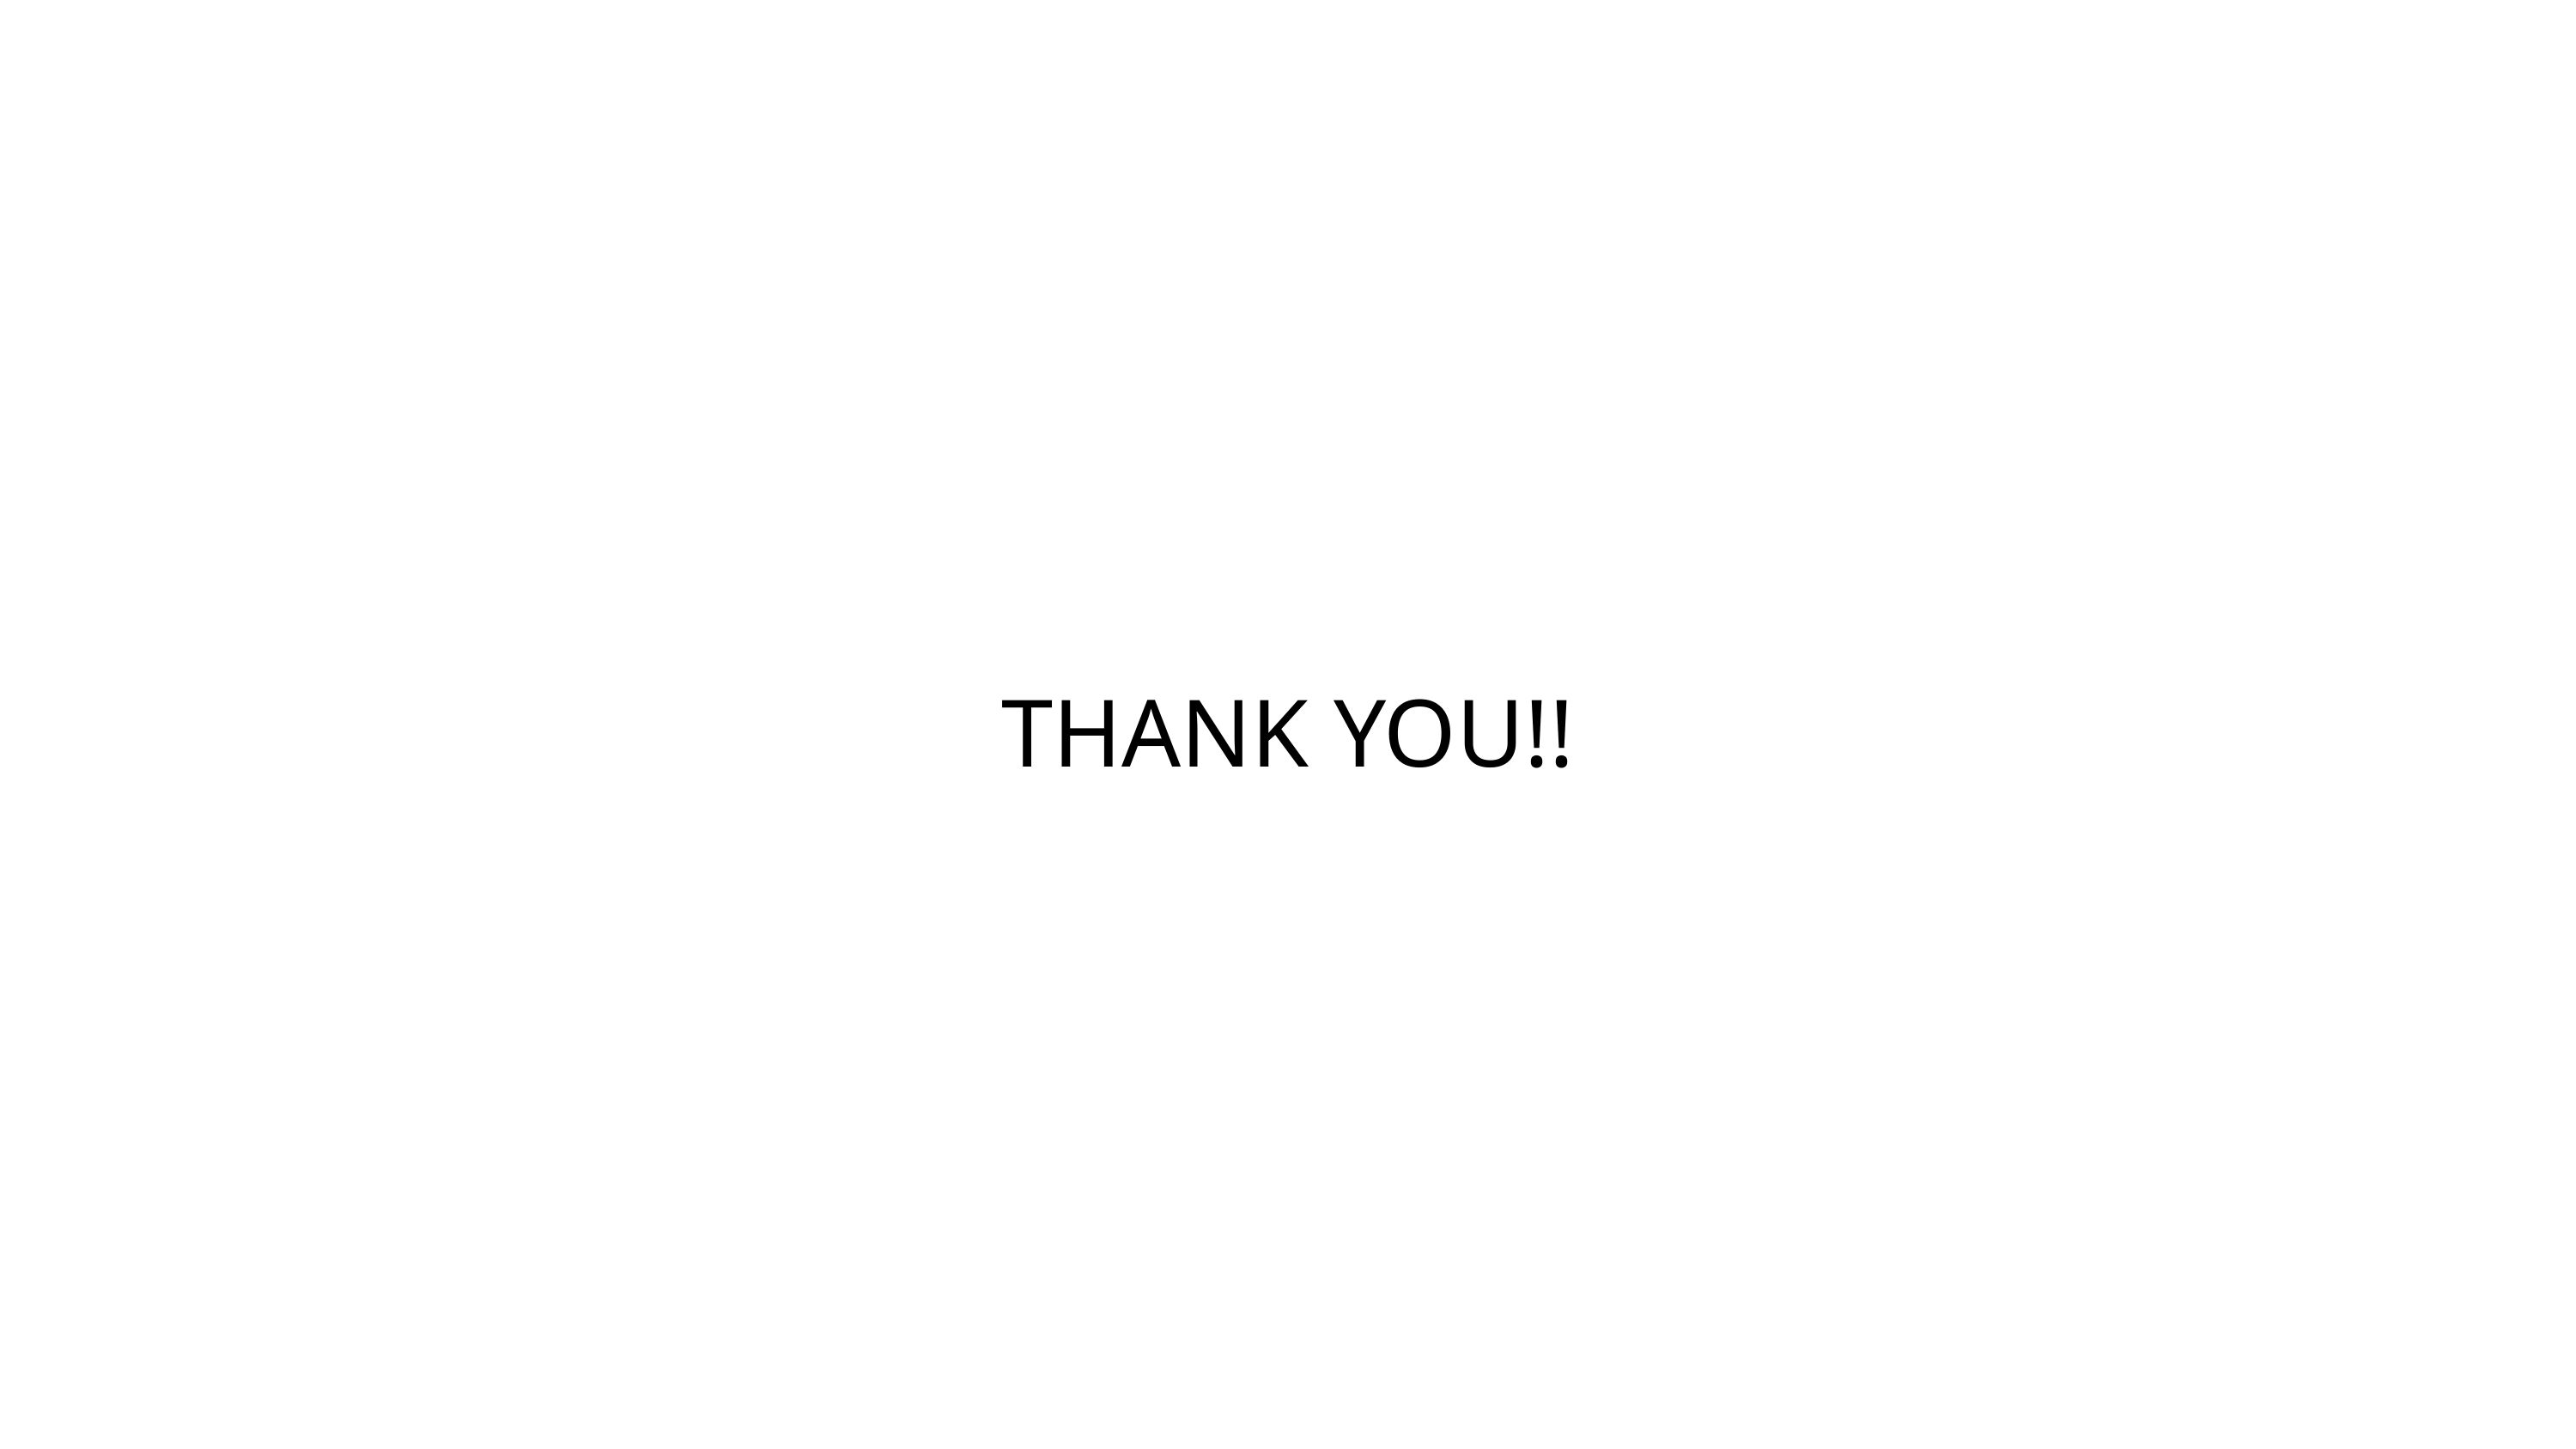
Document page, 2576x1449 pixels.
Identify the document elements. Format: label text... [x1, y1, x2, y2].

text_box THANK YOU!! [982, 655, 1593, 785]
